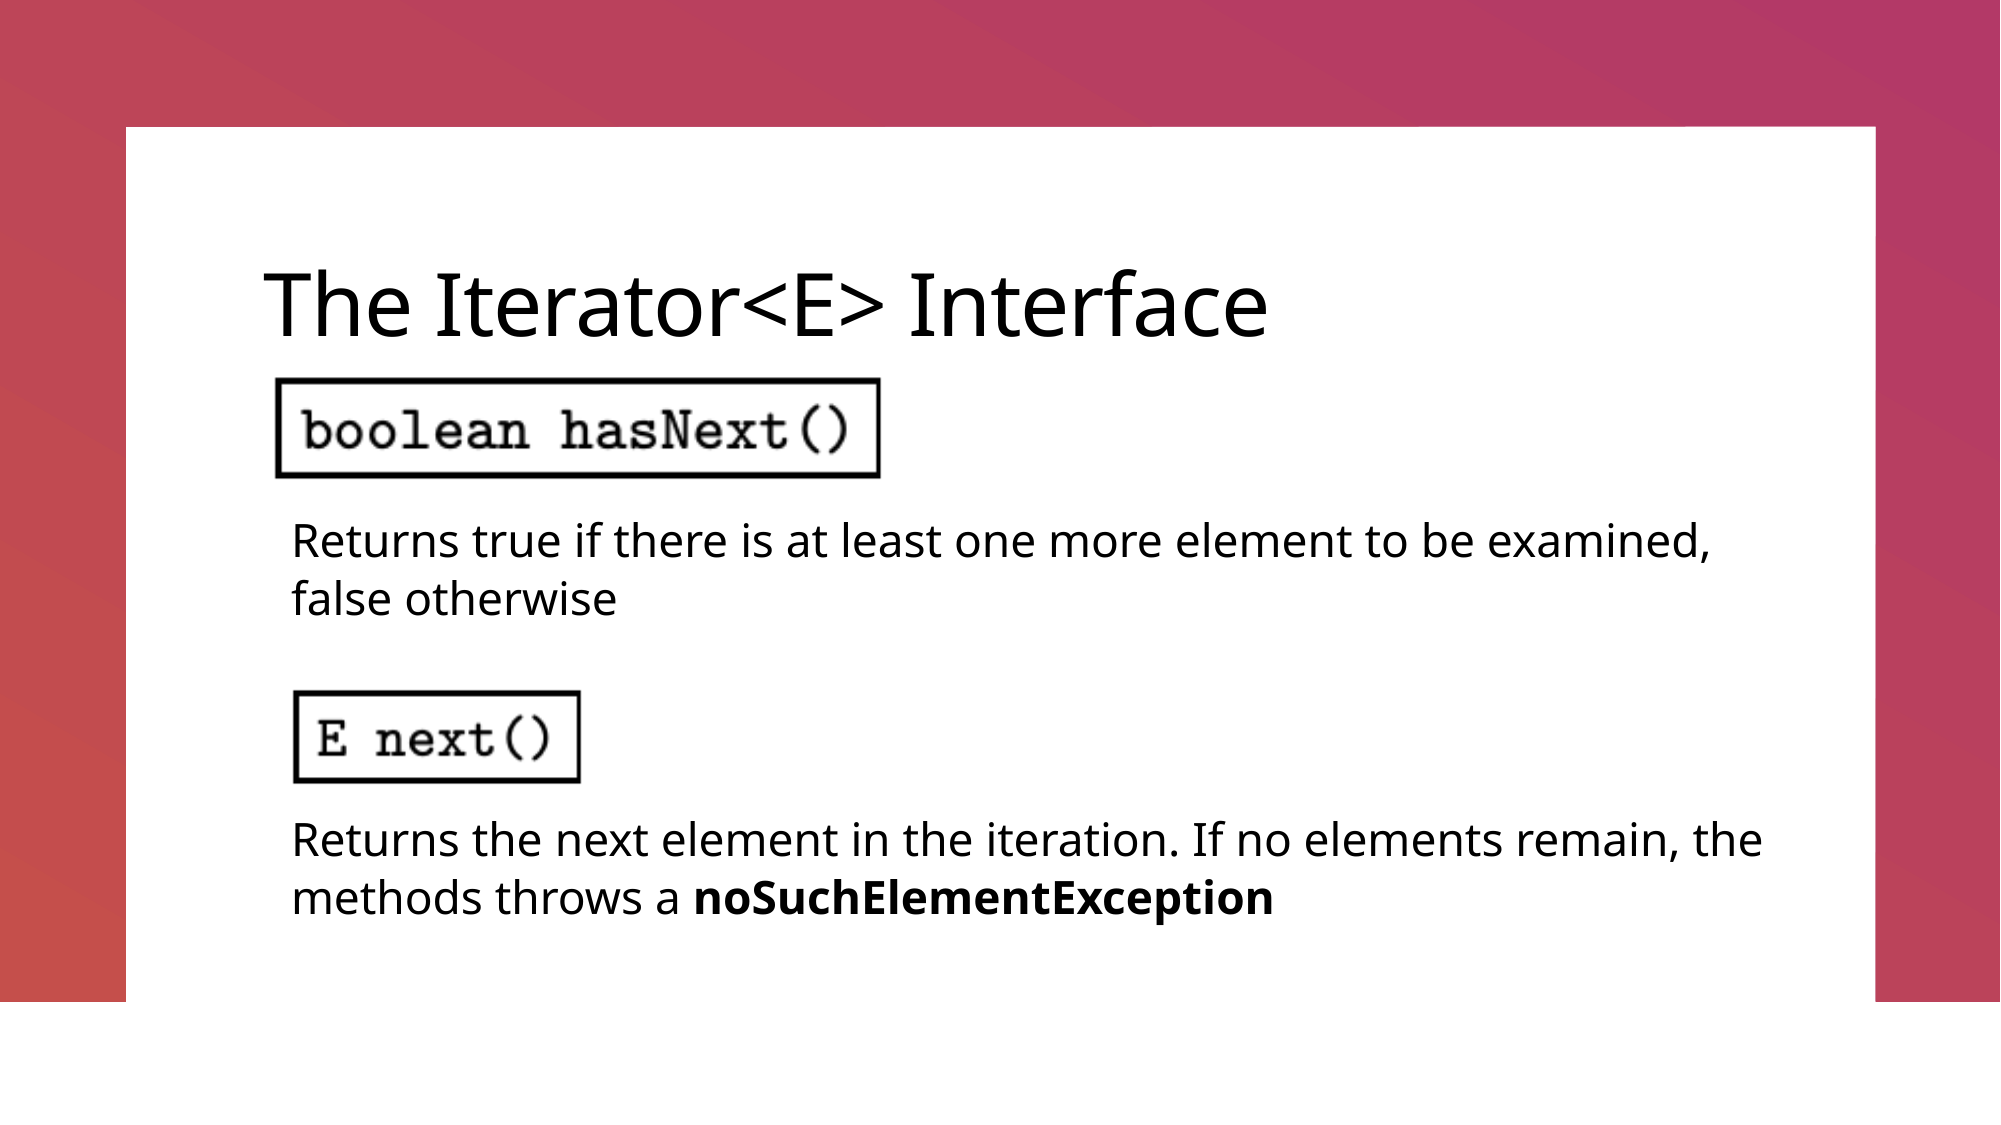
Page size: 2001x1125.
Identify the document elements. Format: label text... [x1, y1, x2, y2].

picture [275, 667, 599, 798]
list Returns true if there is at least one more element to be examined, false otherwise [276, 501, 1809, 634]
title The Iterator<E> Interface [248, 248, 1749, 470]
picture [248, 359, 894, 492]
text_box Returns the next element in the iteration. If no elements remain, the methods throws a noSuchElementException [276, 800, 1809, 933]
